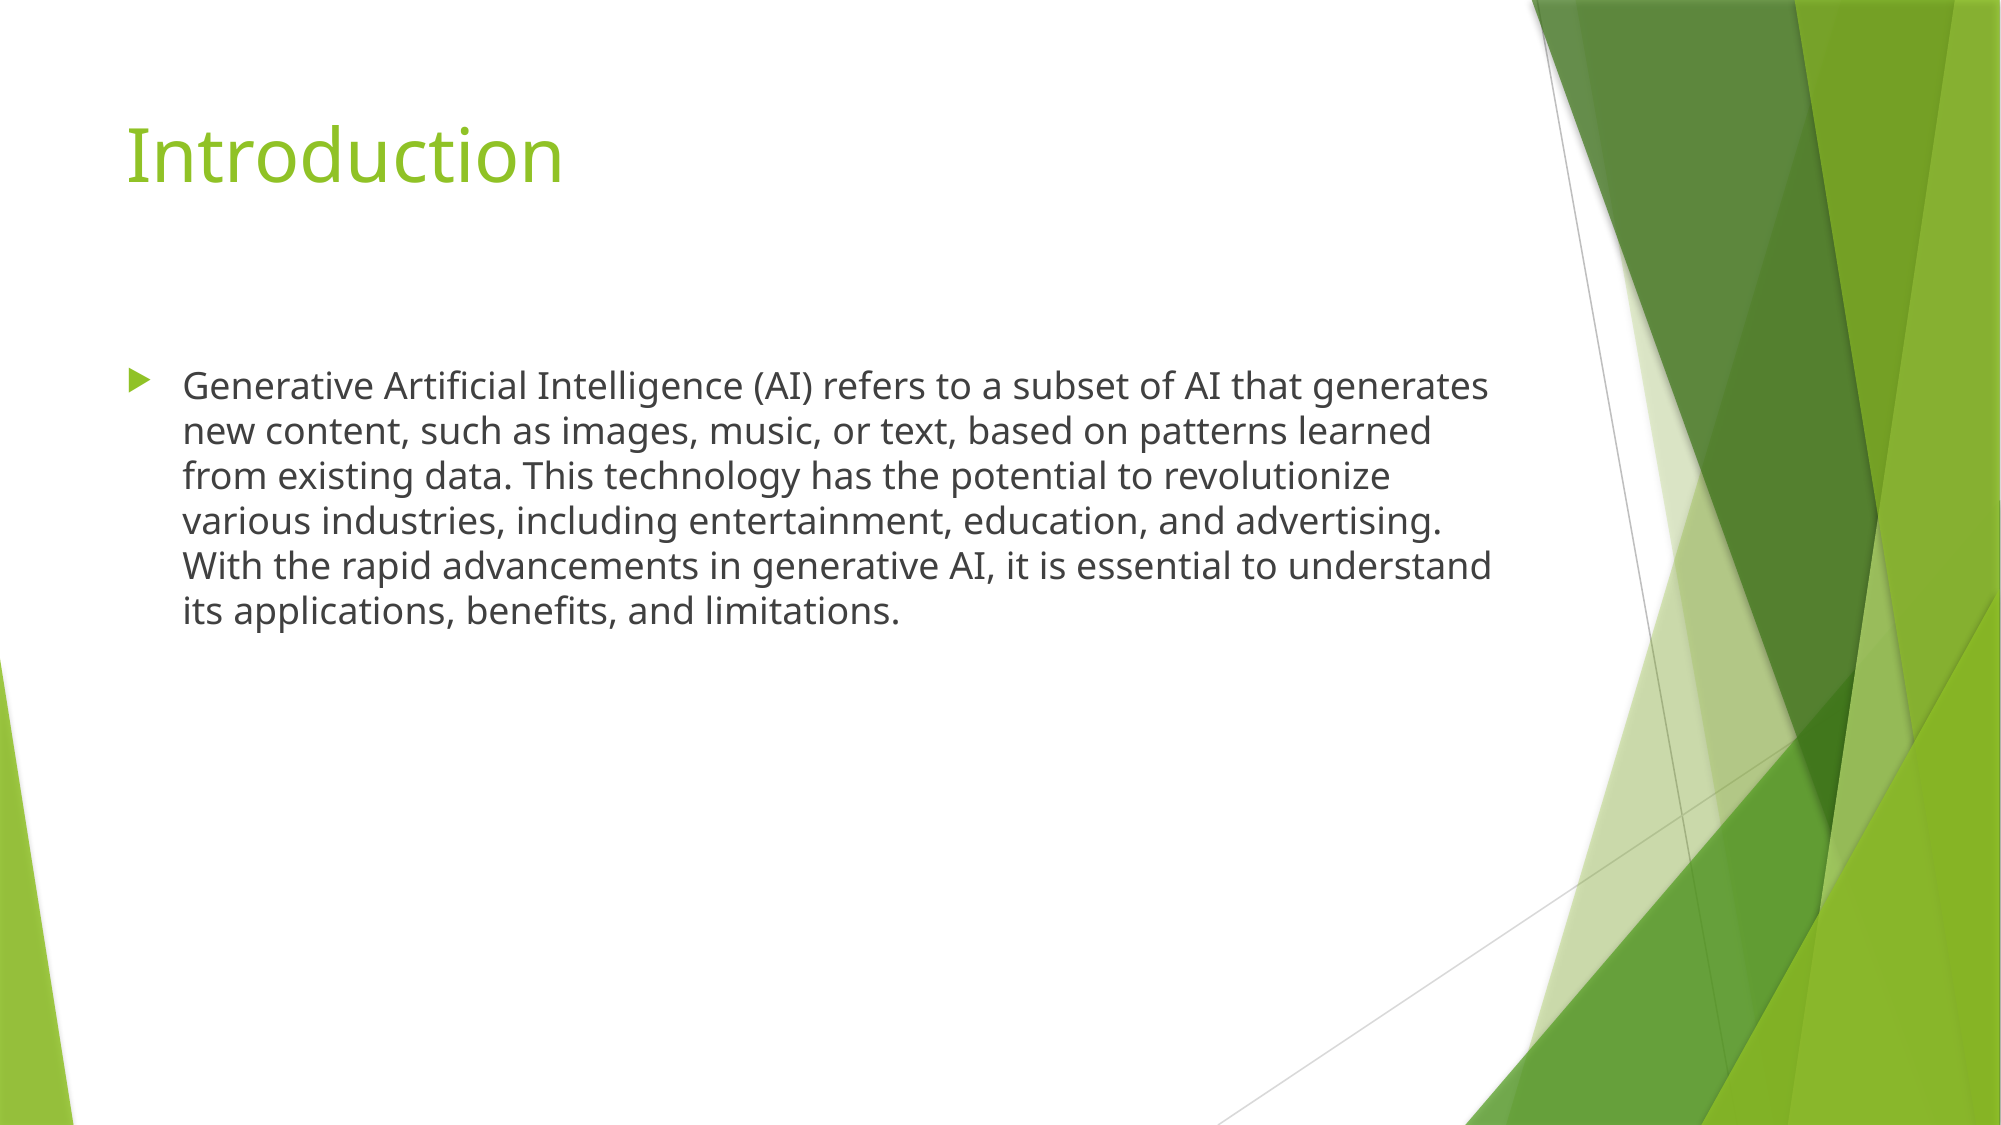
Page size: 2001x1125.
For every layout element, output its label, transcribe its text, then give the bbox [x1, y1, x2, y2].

list Generative Artificial Intelligence (AI) refers to a subset of AI that generates new content, such as images, music, or text, based on patterns learned from existing data. This technology has the potential to revolutionize various industries, including entertainment, education, and advertising. With the rapid advancements in generative AI, it is essential to understand its applications, benefits, and limitations. [111, 354, 1522, 992]
title Introduction [111, 99, 1522, 317]
